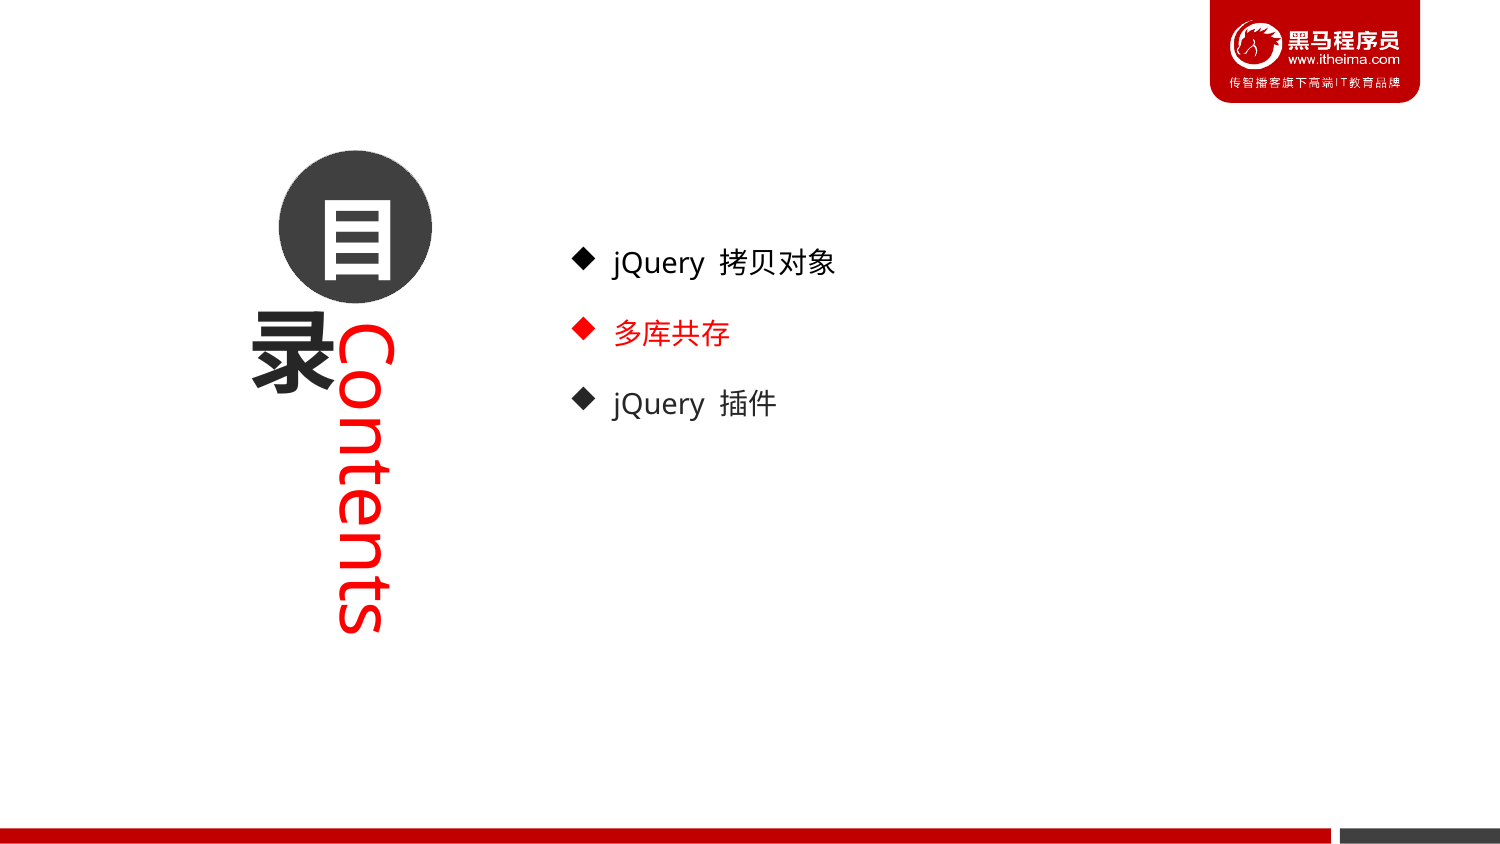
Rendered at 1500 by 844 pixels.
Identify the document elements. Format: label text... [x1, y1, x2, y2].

list jQuery 拷贝对象 多库共存 jQuery 插件 [554, 202, 1374, 604]
picture [1211, 11, 1419, 97]
